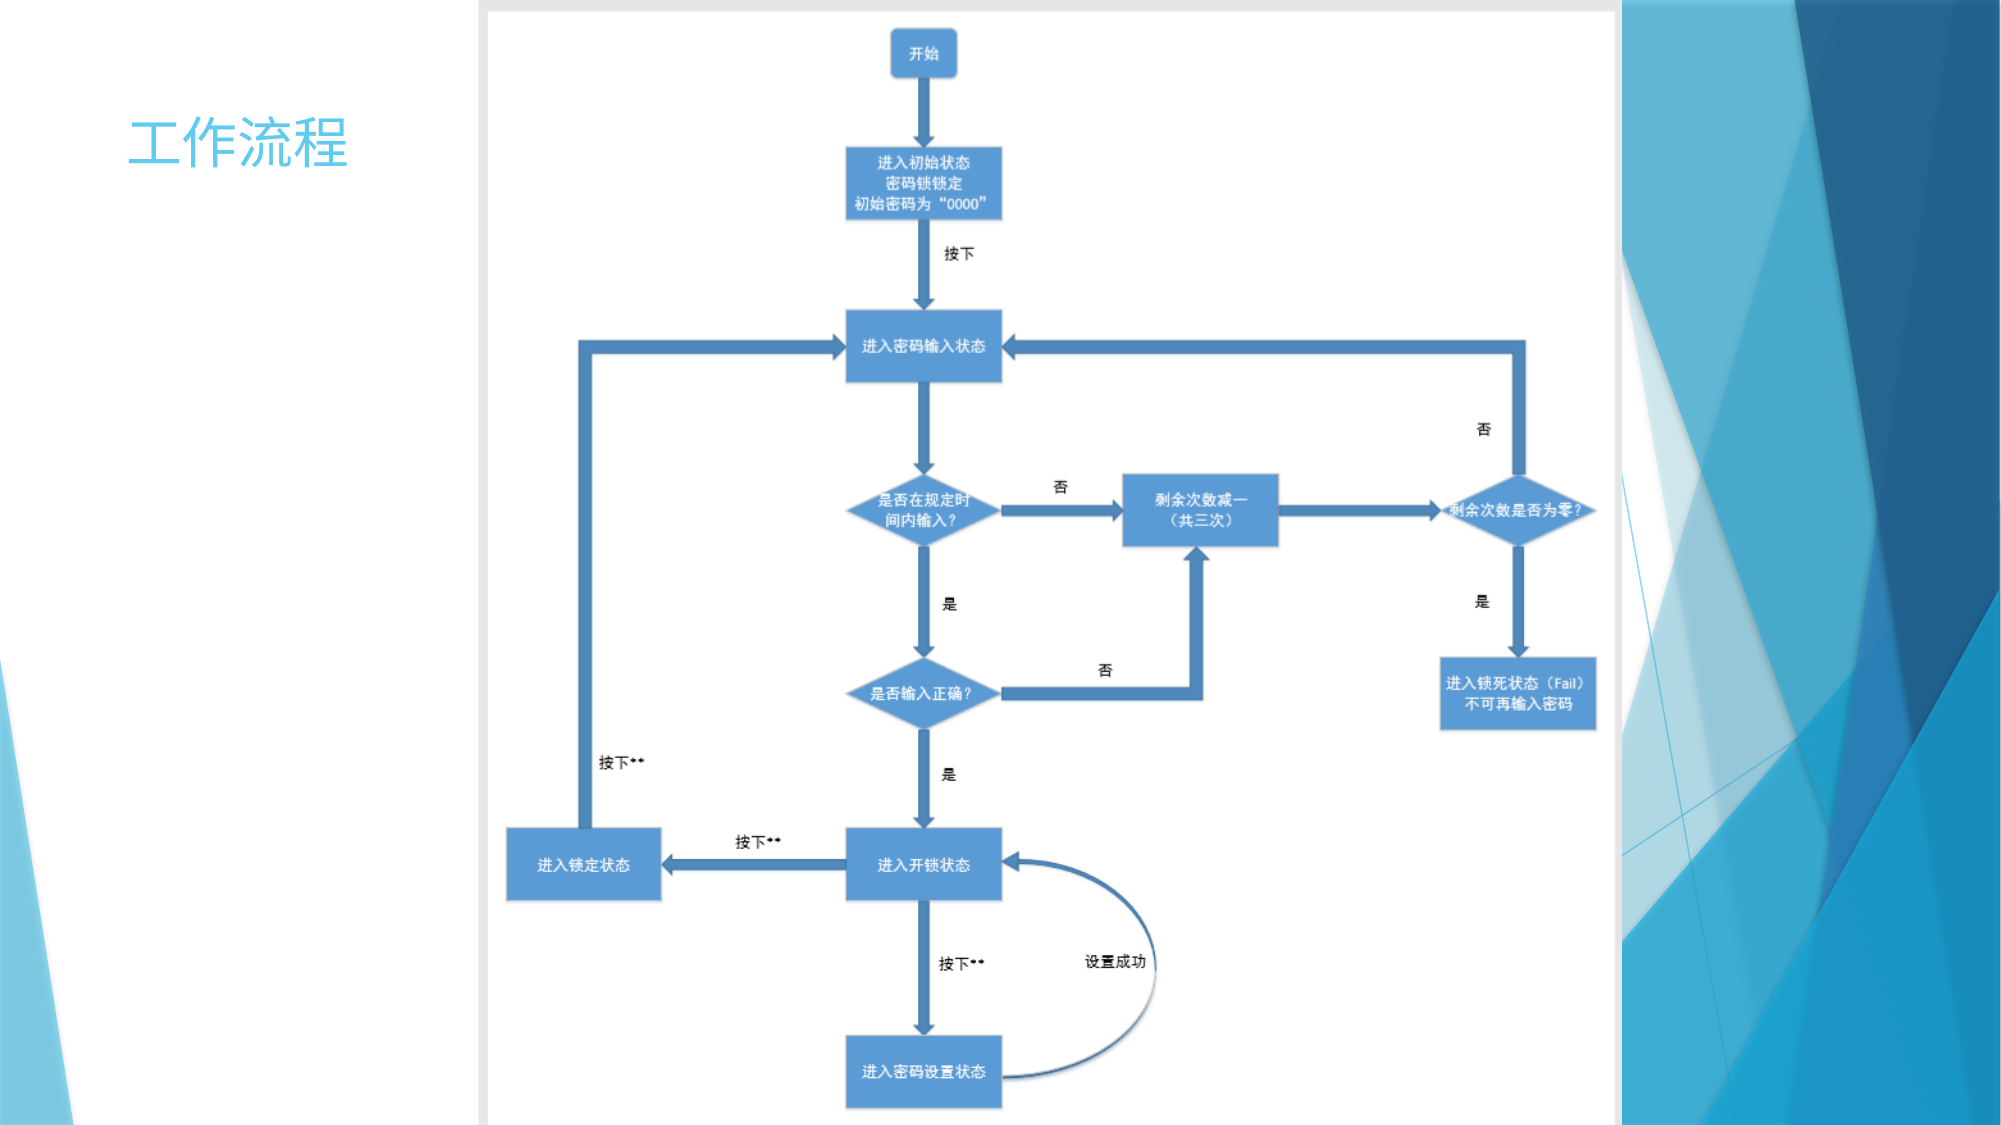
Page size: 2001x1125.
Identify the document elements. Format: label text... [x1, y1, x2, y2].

title 工作流程 [111, 99, 473, 317]
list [478, 0, 1623, 1125]
